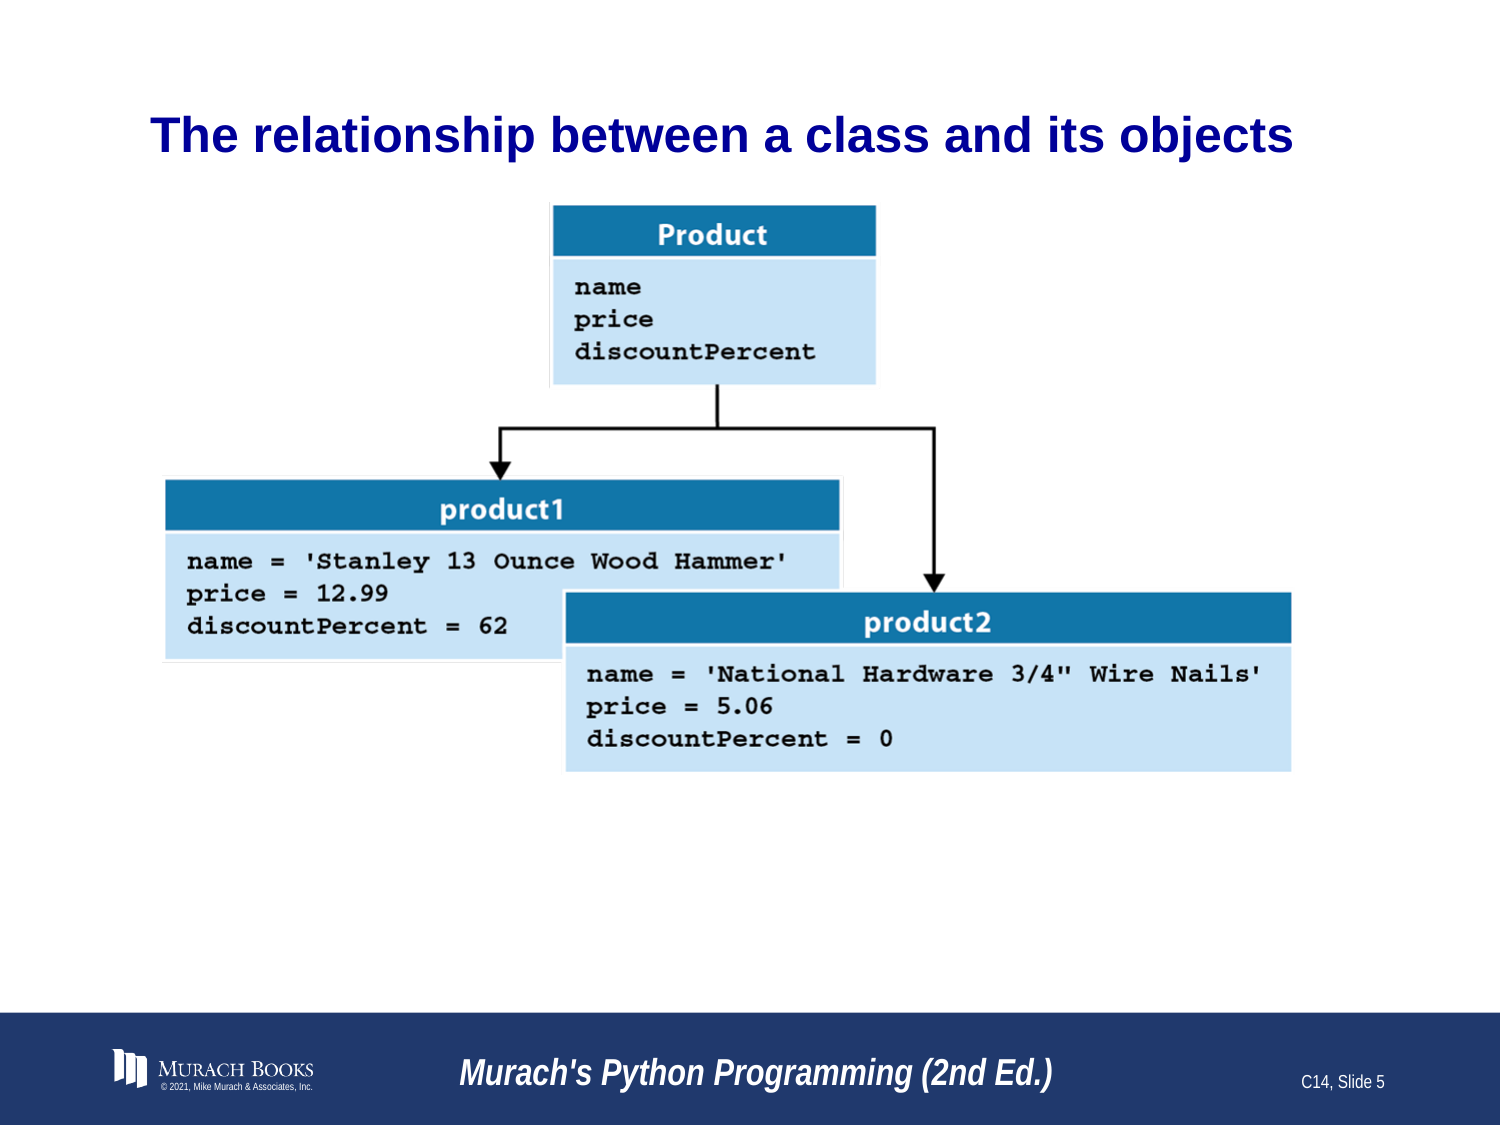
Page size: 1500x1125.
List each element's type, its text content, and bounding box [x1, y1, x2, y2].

footer © 2021, Mike Murach & Associates, Inc. [12, 1025, 463, 1100]
title The relationship between a class and its objects [150, 102, 1350, 164]
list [162, 202, 1295, 776]
slide_number Murach's Python Programming (2nd Ed.) [463, 1025, 1075, 1100]
slide_number C14, Slide 5 [1087, 1025, 1400, 1100]
